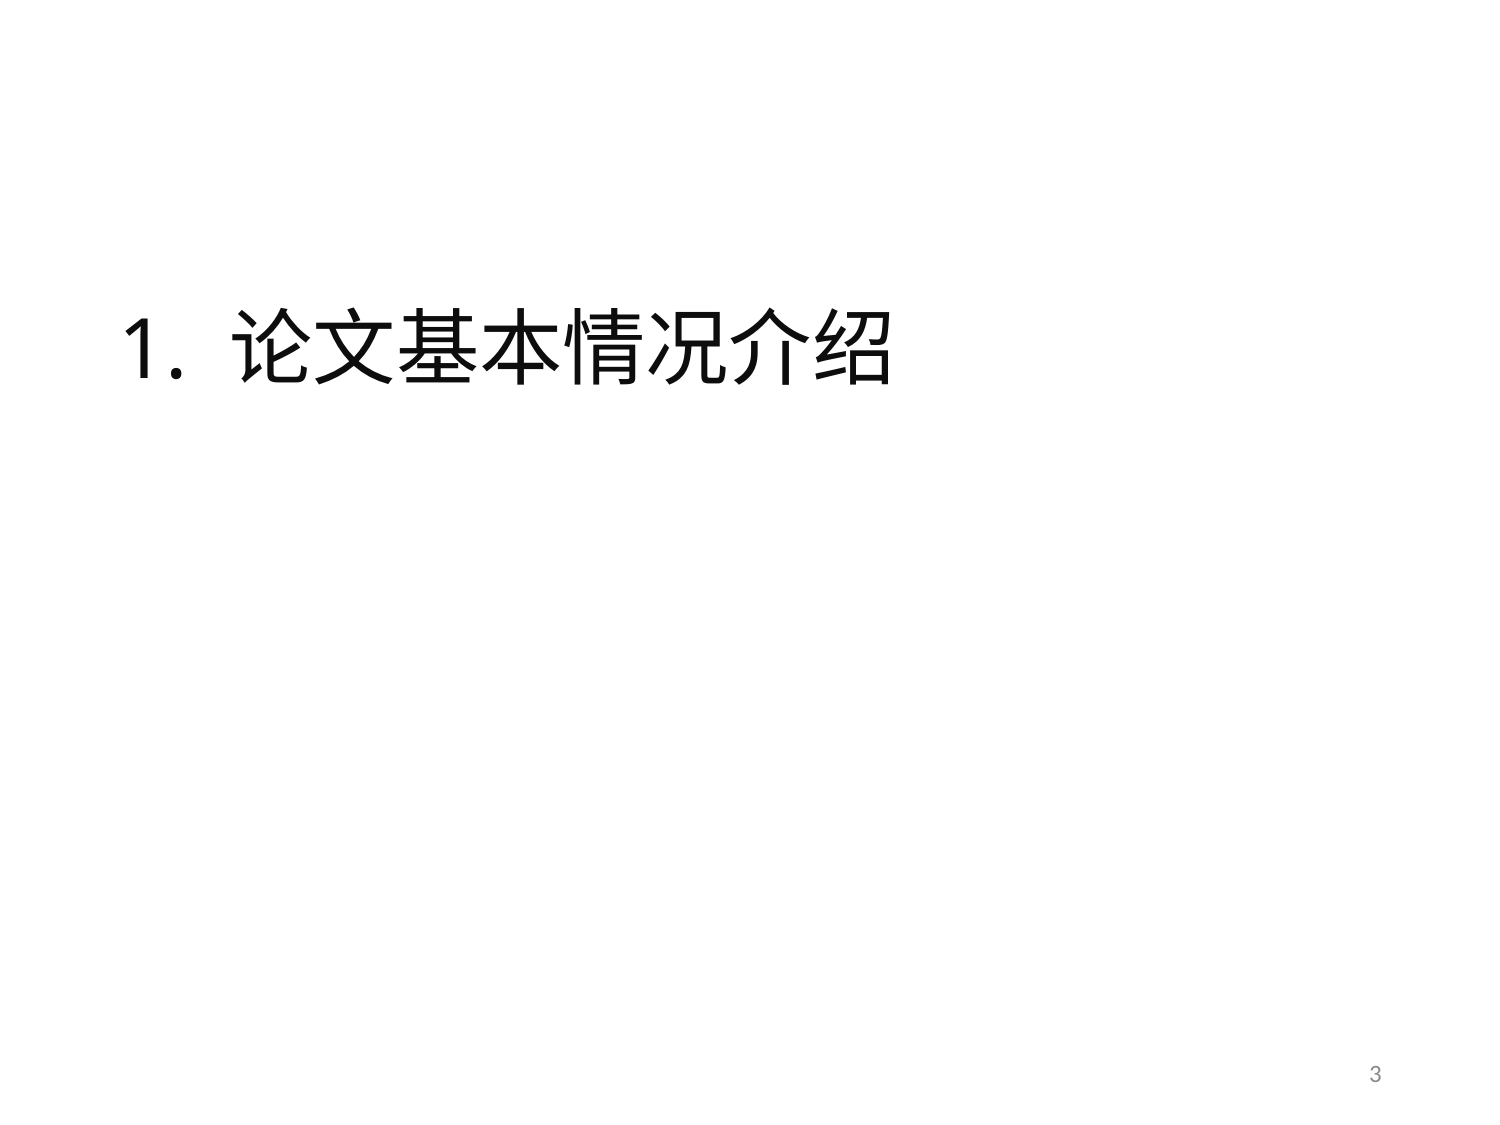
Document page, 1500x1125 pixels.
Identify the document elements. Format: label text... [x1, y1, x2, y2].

slide_number 3 [1059, 1042, 1397, 1103]
list 1. 论文基本情况介绍 [103, 299, 1397, 1014]
